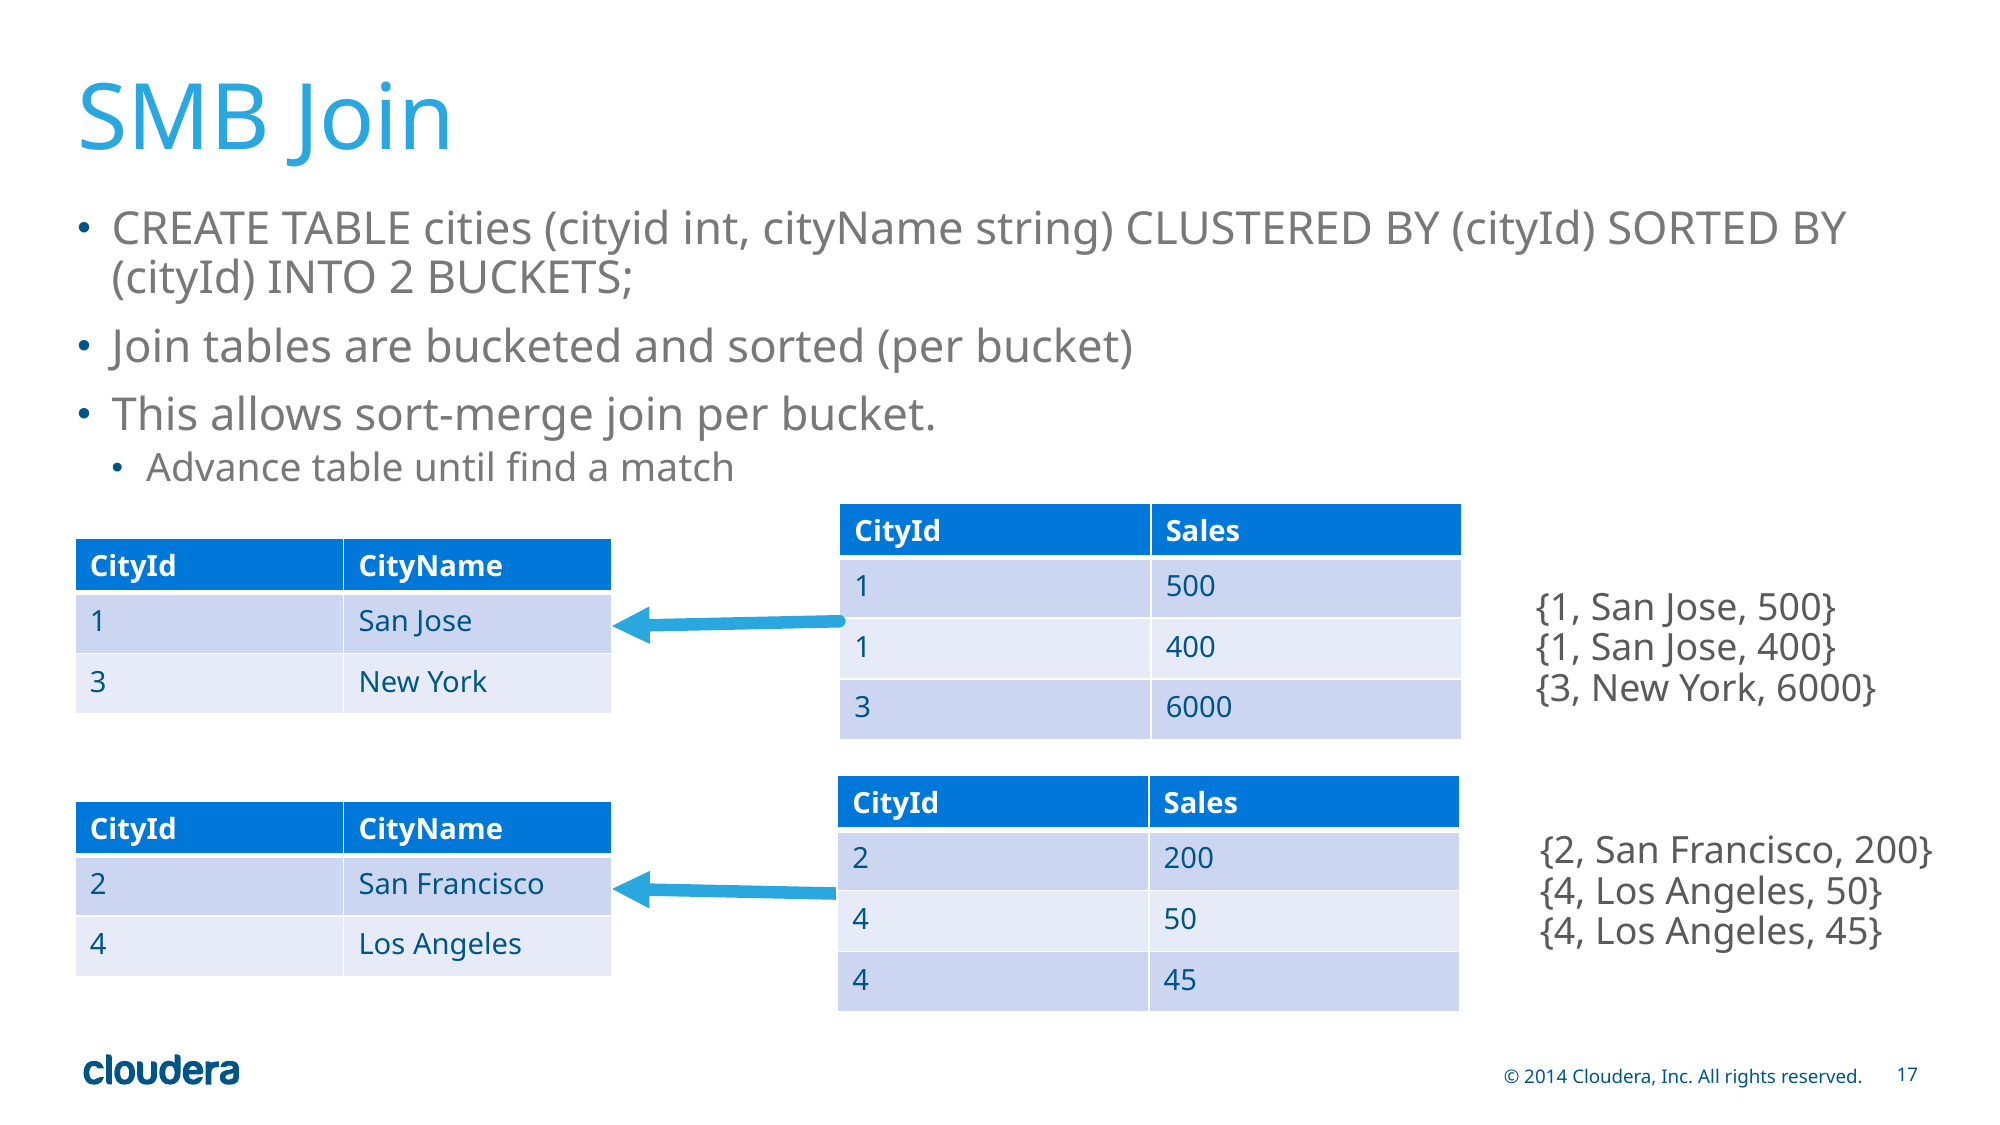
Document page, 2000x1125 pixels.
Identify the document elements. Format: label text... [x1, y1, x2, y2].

list CREATE TABLE cities (cityid int, cityName string) CLUSTERED BY (cityId) SORTED BY (cityId) INTO 2 BUCKETS; Join tables are bucketed and sorted (per bucket) This allows sort-merge join per bucket. Advance table until find a match [62, 198, 1919, 500]
table_cell San Jose [344, 595, 611, 653]
table_cell Los Angeles [344, 917, 611, 976]
table_header CityId [76, 539, 343, 590]
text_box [611, 887, 838, 893]
text_box {2, San Francisco, 200} {4, Los Angeles, 50} {4, Los Angeles, 45} [1525, 823, 1949, 960]
table_cell 45 [1150, 952, 1459, 1011]
table_header Sales [1150, 776, 1459, 827]
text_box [611, 619, 840, 626]
table_cell 3 [840, 680, 1150, 739]
table_cell 1 [840, 560, 1150, 617]
table_cell San Francisco [344, 858, 611, 915]
table_cell 1 [76, 595, 343, 653]
table_cell 50 [1150, 891, 1459, 951]
table_cell 4 [838, 952, 1148, 1011]
table_cell New York [344, 654, 611, 713]
table_cell 400 [1152, 619, 1461, 678]
table_cell 2 [838, 833, 1148, 890]
table_cell 4 [76, 917, 343, 976]
table_cell 2 [76, 858, 343, 915]
table_cell 1 [840, 619, 1150, 678]
table_cell 200 [1150, 833, 1459, 890]
table_cell 3 [76, 654, 343, 713]
table_header CityId [838, 776, 1148, 827]
table_header CityId [840, 504, 1150, 555]
table_header Sales [1152, 504, 1461, 555]
table_header CityName [344, 539, 611, 590]
title SMB Join [62, 45, 1919, 175]
table_header CityName [344, 802, 611, 853]
text_box {1, San Jose, 500} {1, San Jose, 400} {3, New York, 6000} [1520, 580, 1892, 717]
table_cell 4 [838, 891, 1148, 951]
table_header CityId [76, 802, 343, 853]
table_cell 6000 [1152, 680, 1461, 739]
table_cell 500 [1152, 560, 1461, 617]
